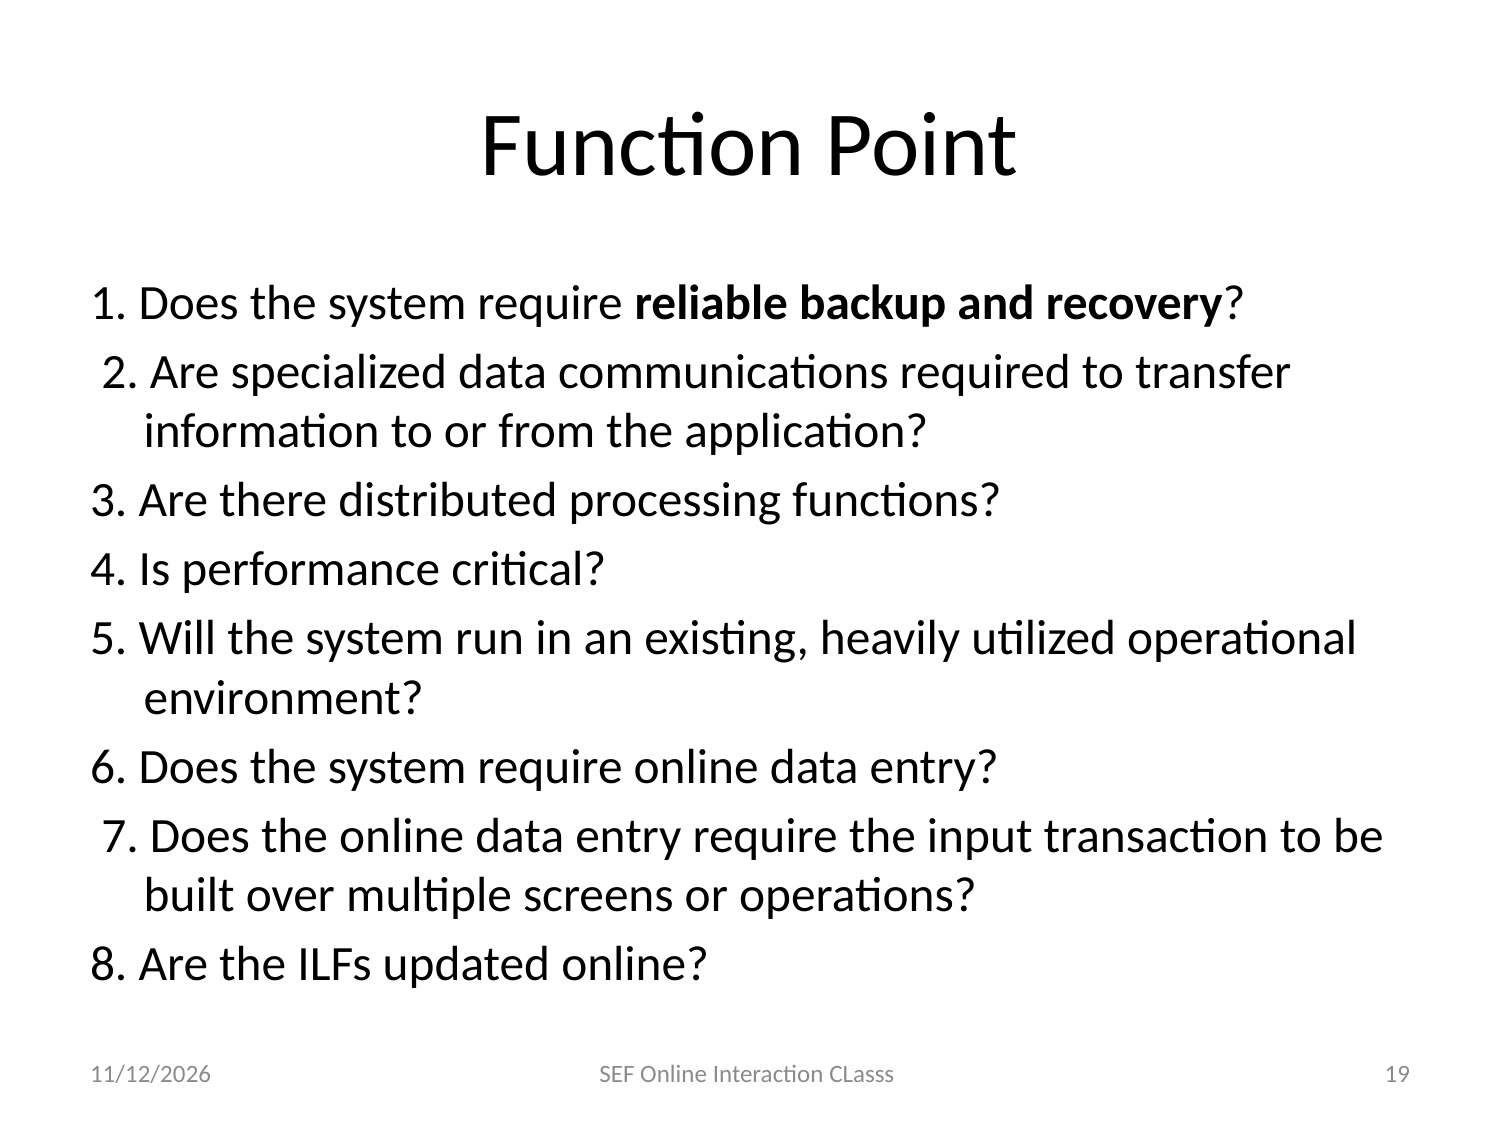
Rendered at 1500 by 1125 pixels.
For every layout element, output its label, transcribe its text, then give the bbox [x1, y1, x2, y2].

title Function Point [75, 45, 1425, 233]
list 1. Does the system require reliable backup and recovery? 2. Are specialized data communications required to transfer information to or from the application? 3. Are there distributed processing functions? 4. Is performance critical? 5. Will the system run in an existing, heavily utilized operational environment? 6. Does the system require online data entry? 7. Does the online data entry require the input transaction to be built over multiple screens or operations? 8. Are the ILFs updated online? [75, 262, 1425, 1005]
footer SEF Online Interaction CLasss [512, 1042, 988, 1103]
slide_number 19 [1074, 1042, 1425, 1103]
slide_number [75, 1042, 425, 1103]
